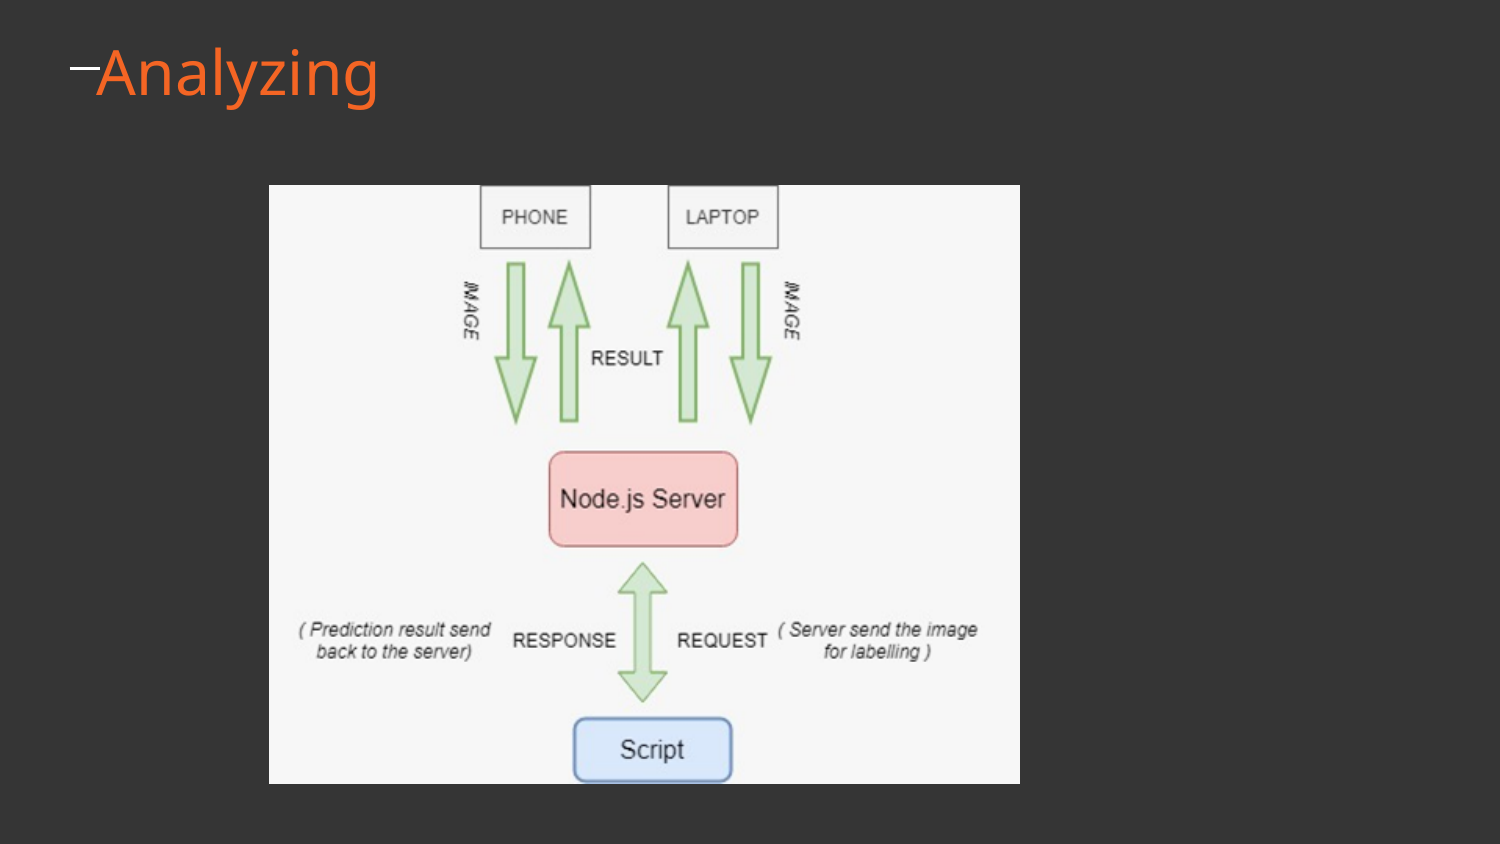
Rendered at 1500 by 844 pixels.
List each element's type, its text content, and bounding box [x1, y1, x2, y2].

text_box Analyzing [81, 17, 1207, 140]
picture [269, 185, 1020, 785]
